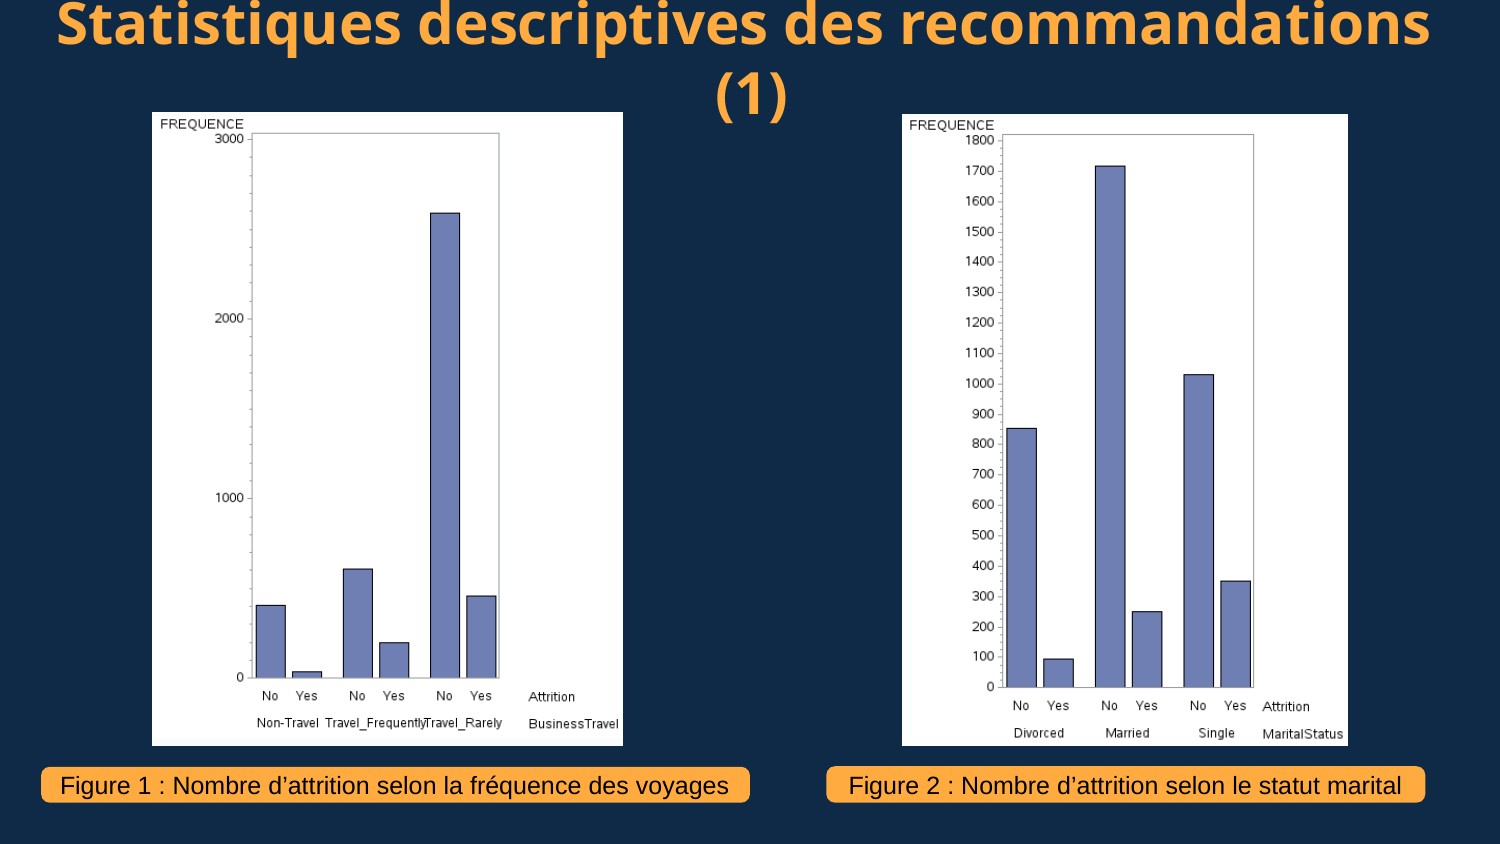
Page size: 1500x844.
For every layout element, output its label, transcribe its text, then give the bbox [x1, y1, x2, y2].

text_box Figure 1 : Nombre d’attrition selon la fréquence des voyages [41, 766, 750, 803]
text_box Statistiques descriptives des recommandations (1) [3, 0, 1500, 113]
text_box Figure 2 : Nombre d’attrition selon le statut marital [826, 766, 1426, 803]
picture [151, 112, 624, 747]
picture [902, 113, 1349, 747]
